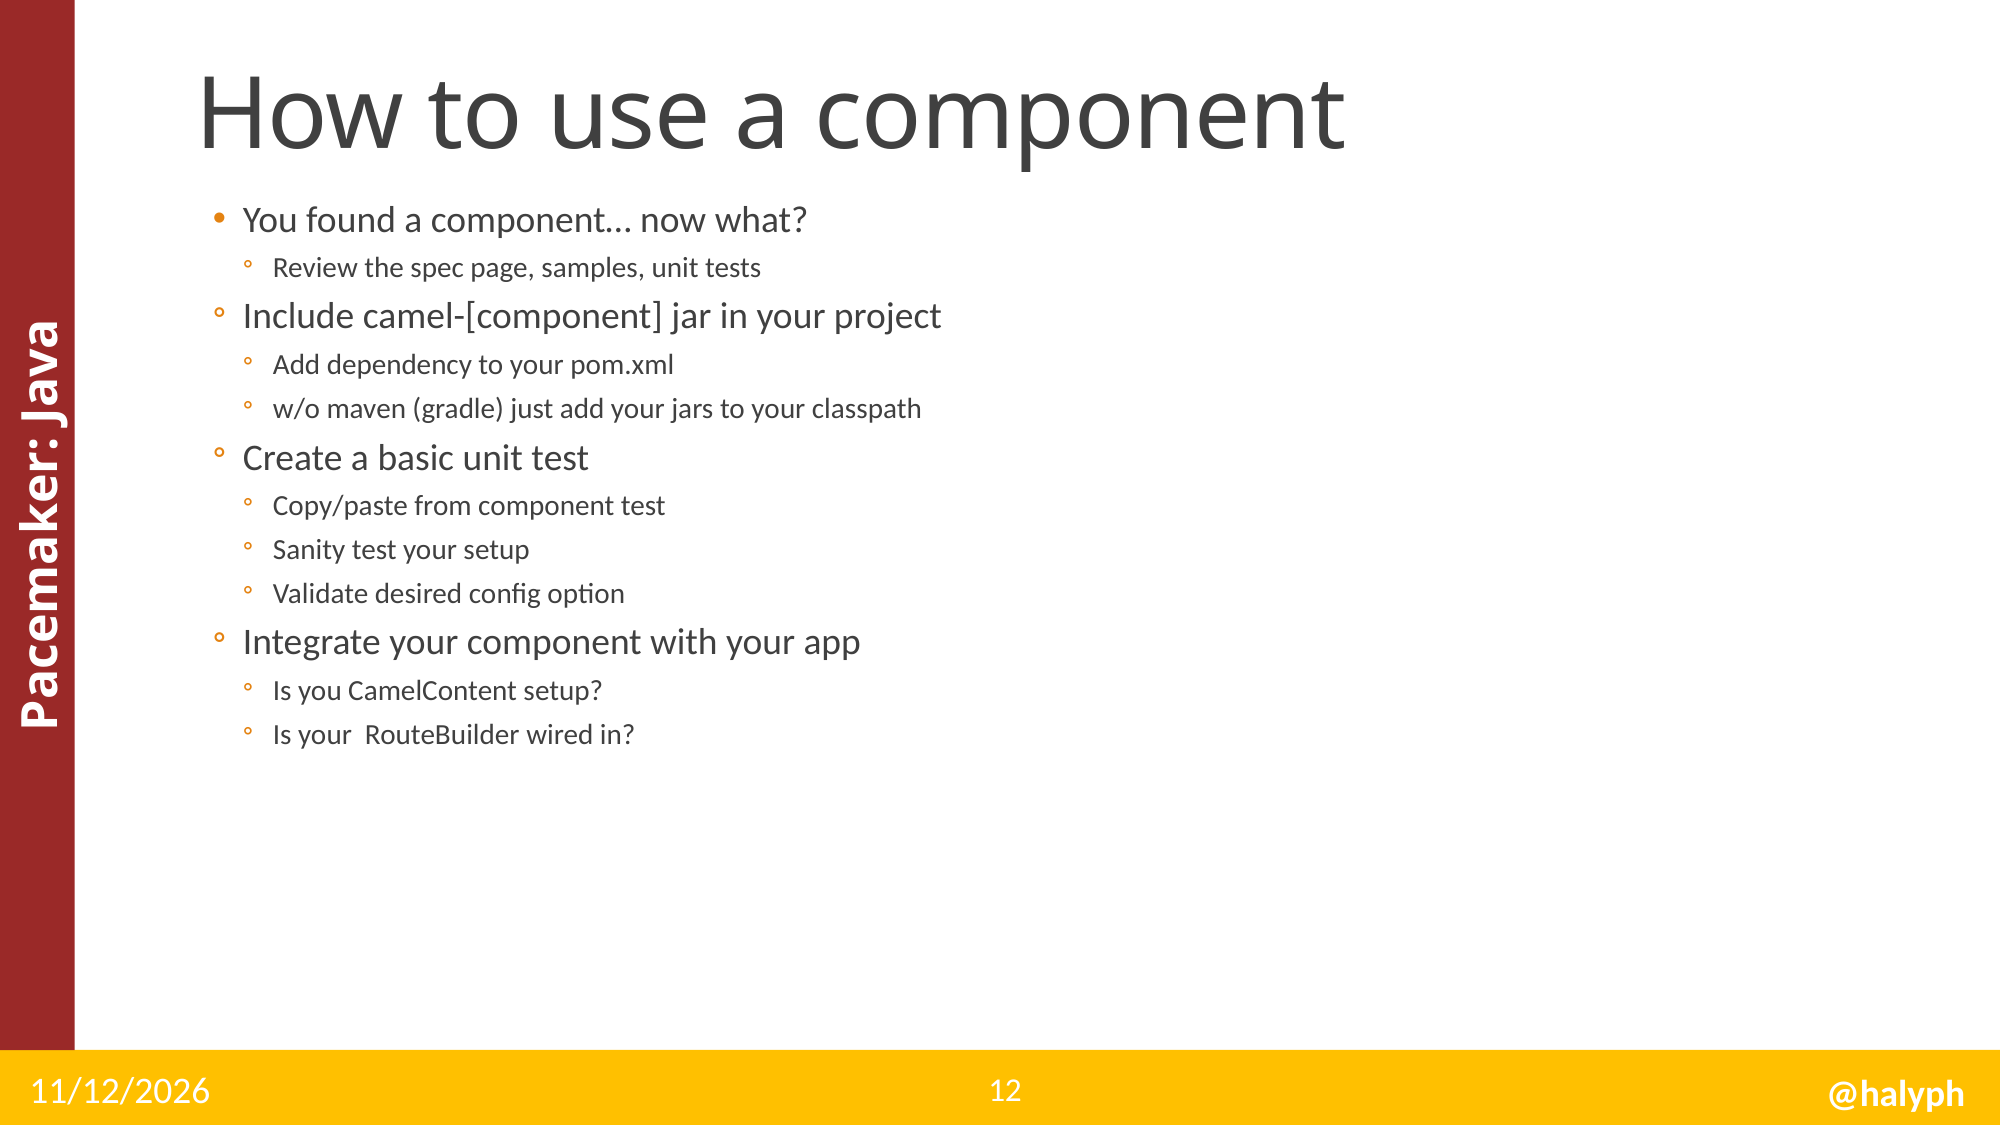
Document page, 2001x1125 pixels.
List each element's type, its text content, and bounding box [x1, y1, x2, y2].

list You found a component… now what? Review the spec page, samples, unit tests Include camel-[component] jar in your project Add dependency to your pom.xml w/o maven (gradle) just add your jars to your classpath Create a basic unit test Copy/paste from component test Sanity test your setup Validate desired config option Integrate your component with your app Is you CamelContent setup? Is your RouteBuilder wired in? [180, 192, 1830, 1018]
slide_number 12 [897, 1058, 1113, 1119]
footer @halyph [1721, 1061, 1981, 1121]
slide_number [14, 1058, 420, 1119]
title How to use a component [180, 47, 1830, 177]
